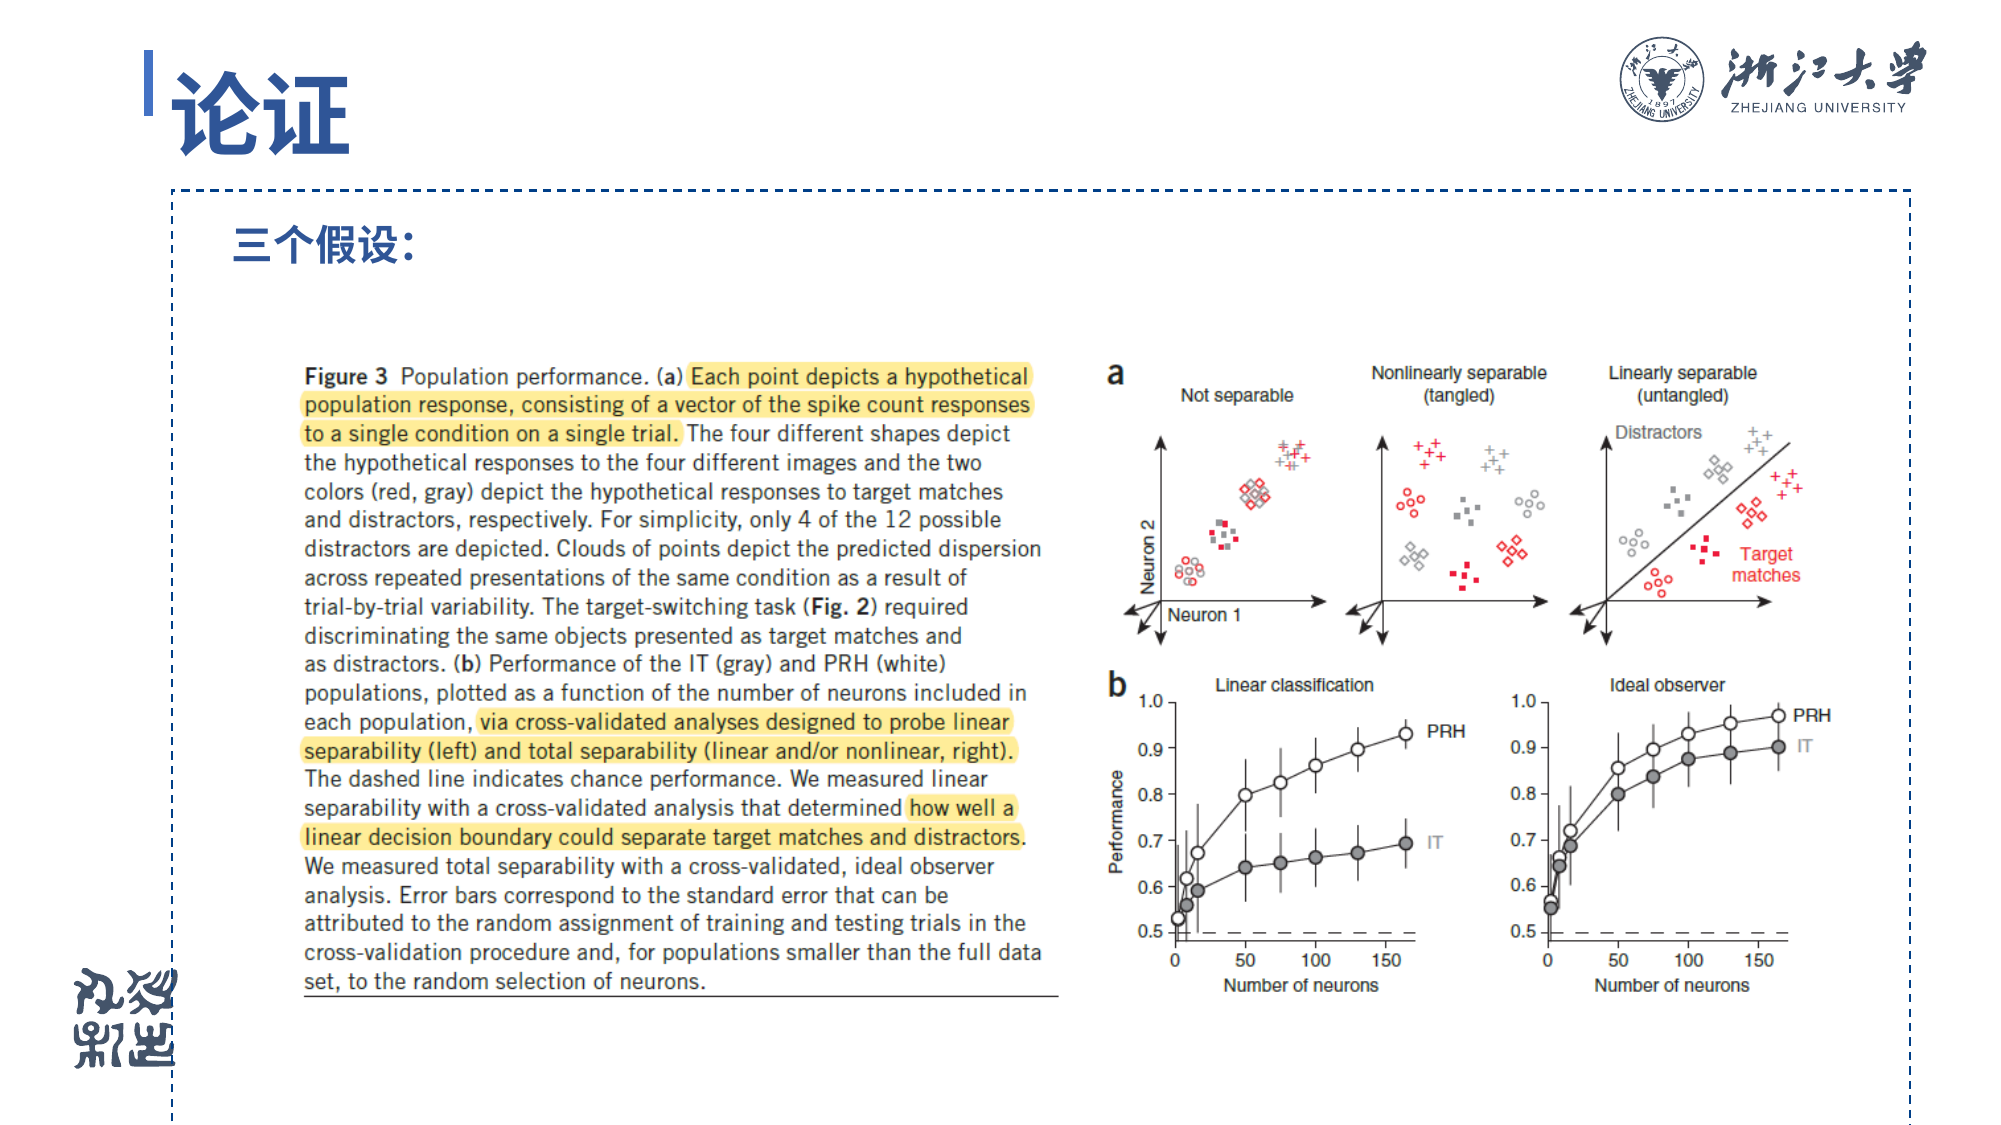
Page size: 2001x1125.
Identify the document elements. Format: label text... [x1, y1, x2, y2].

text_box [122, 205, 918, 1073]
picture [283, 333, 1861, 1025]
text_box 论证 [154, 52, 1628, 188]
text_box [171, 189, 1911, 1125]
text_box 三个假设： [209, 182, 897, 205]
